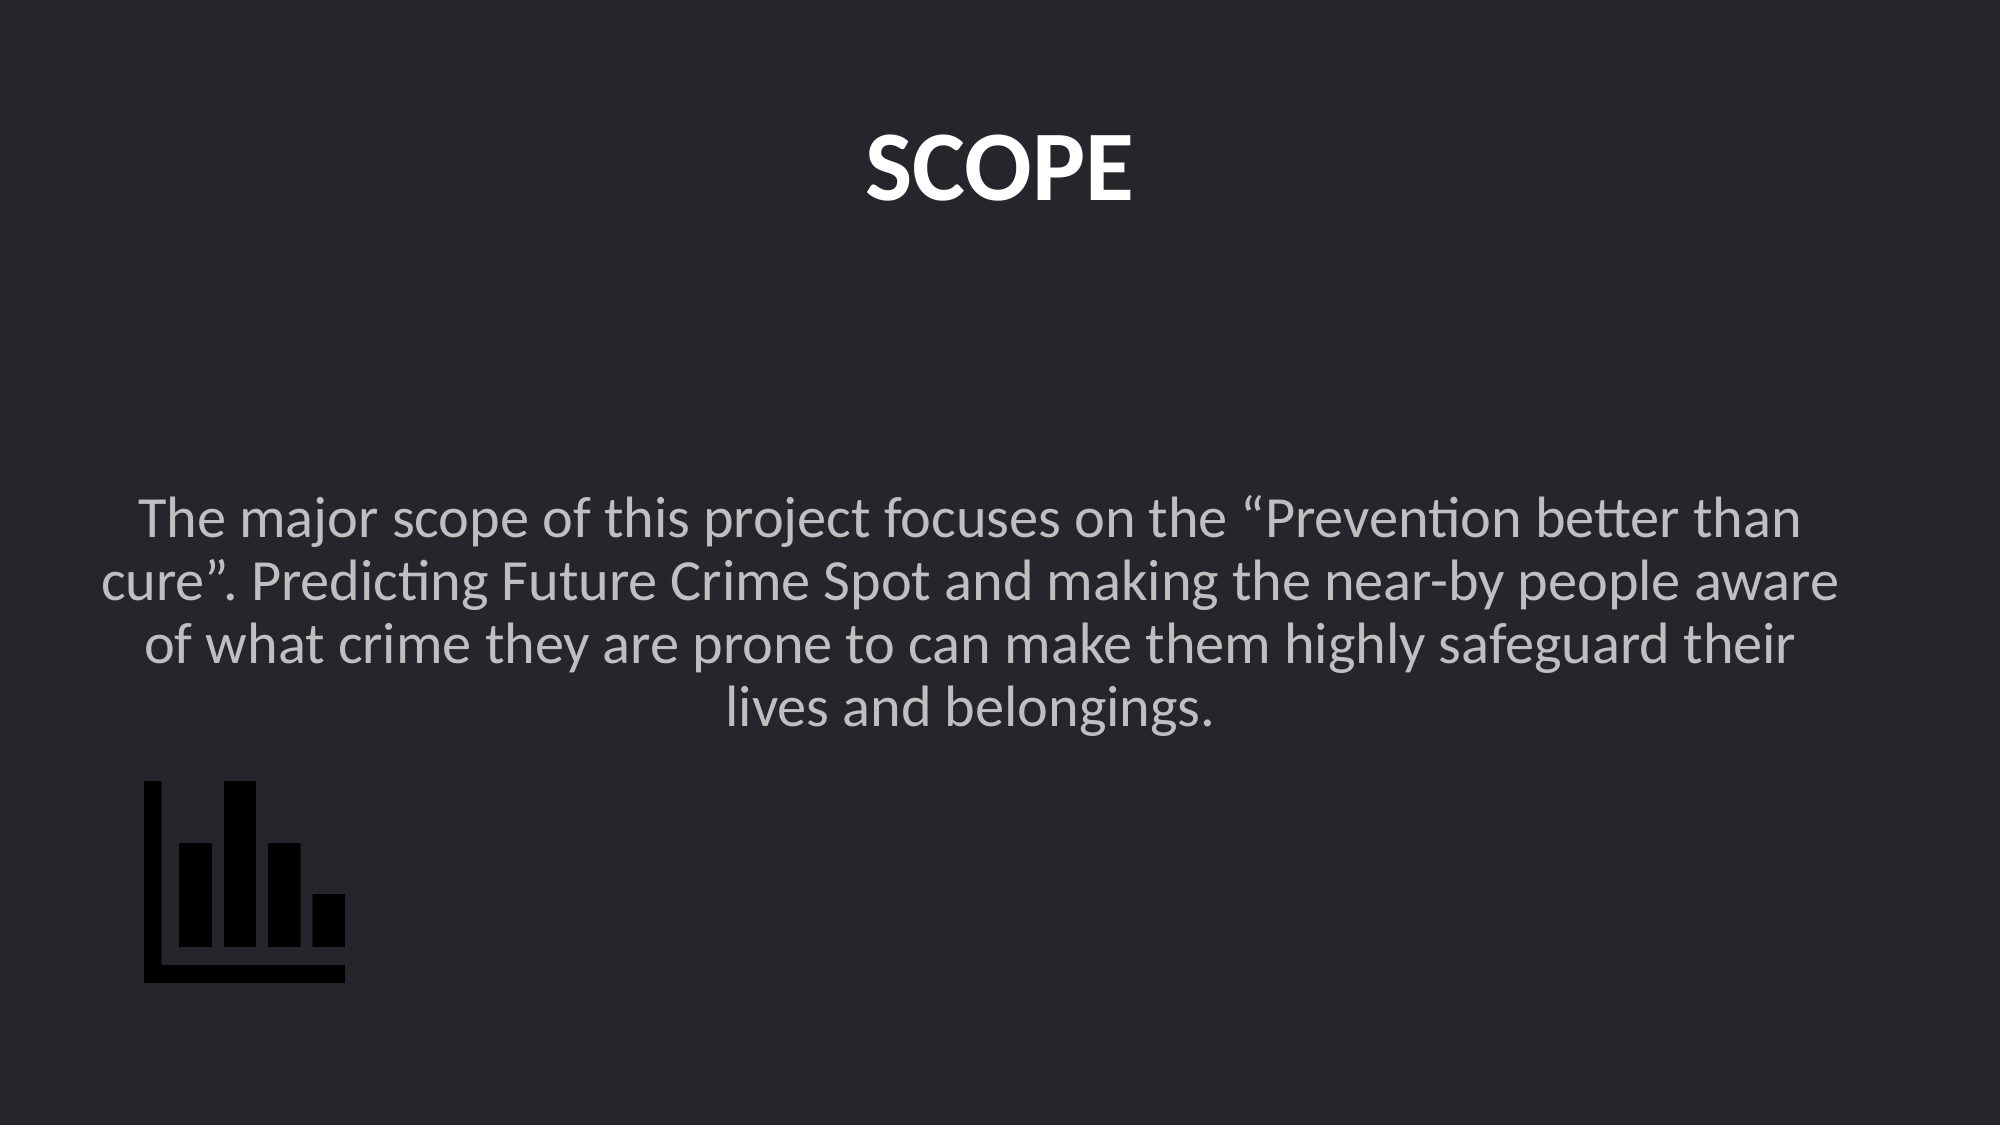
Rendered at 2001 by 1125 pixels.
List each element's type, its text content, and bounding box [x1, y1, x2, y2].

picture [102, 739, 386, 1024]
list The major scope of this project focuses on the “Prevention better than cure”. Predicting Future Crime Spot and making the near-by people aware of what crime they are prone to can make them highly safeguard their lives and belongings. [78, 479, 1863, 1125]
title SCOPE [137, 59, 1863, 278]
